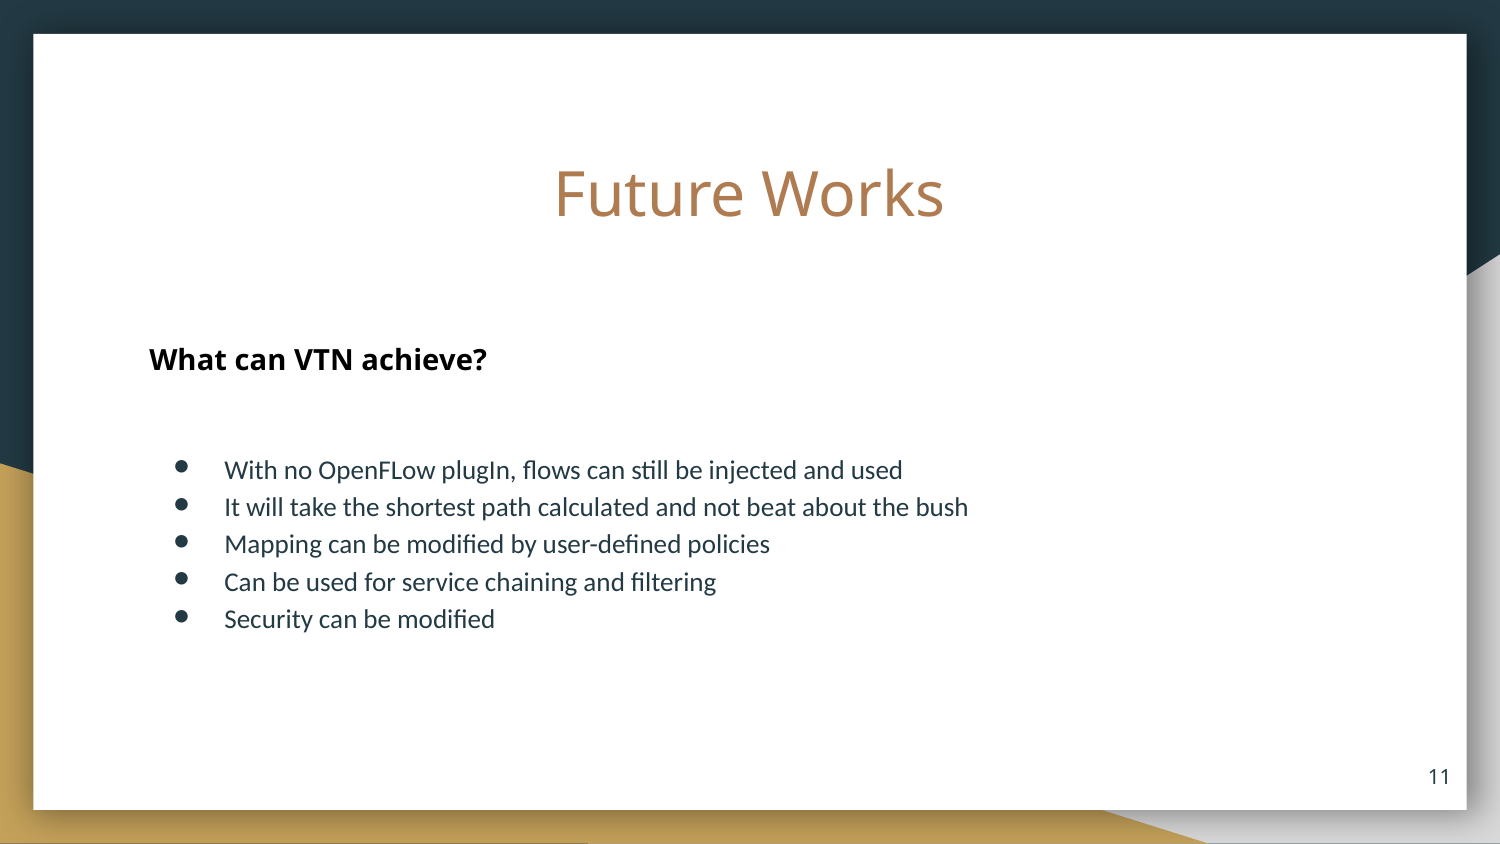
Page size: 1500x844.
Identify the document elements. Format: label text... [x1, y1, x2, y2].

list What can VTN achieve? With no OpenFLow plugIn, flows can still be injected and used It will take the shortest path calculated and not beat about the bush Mapping can be modified by user-defined policies Can be used for service chaining and filtering Security can be modified [134, 326, 1366, 729]
title Future Works [134, 138, 1366, 296]
slide_number 11 [1376, 745, 1467, 810]
